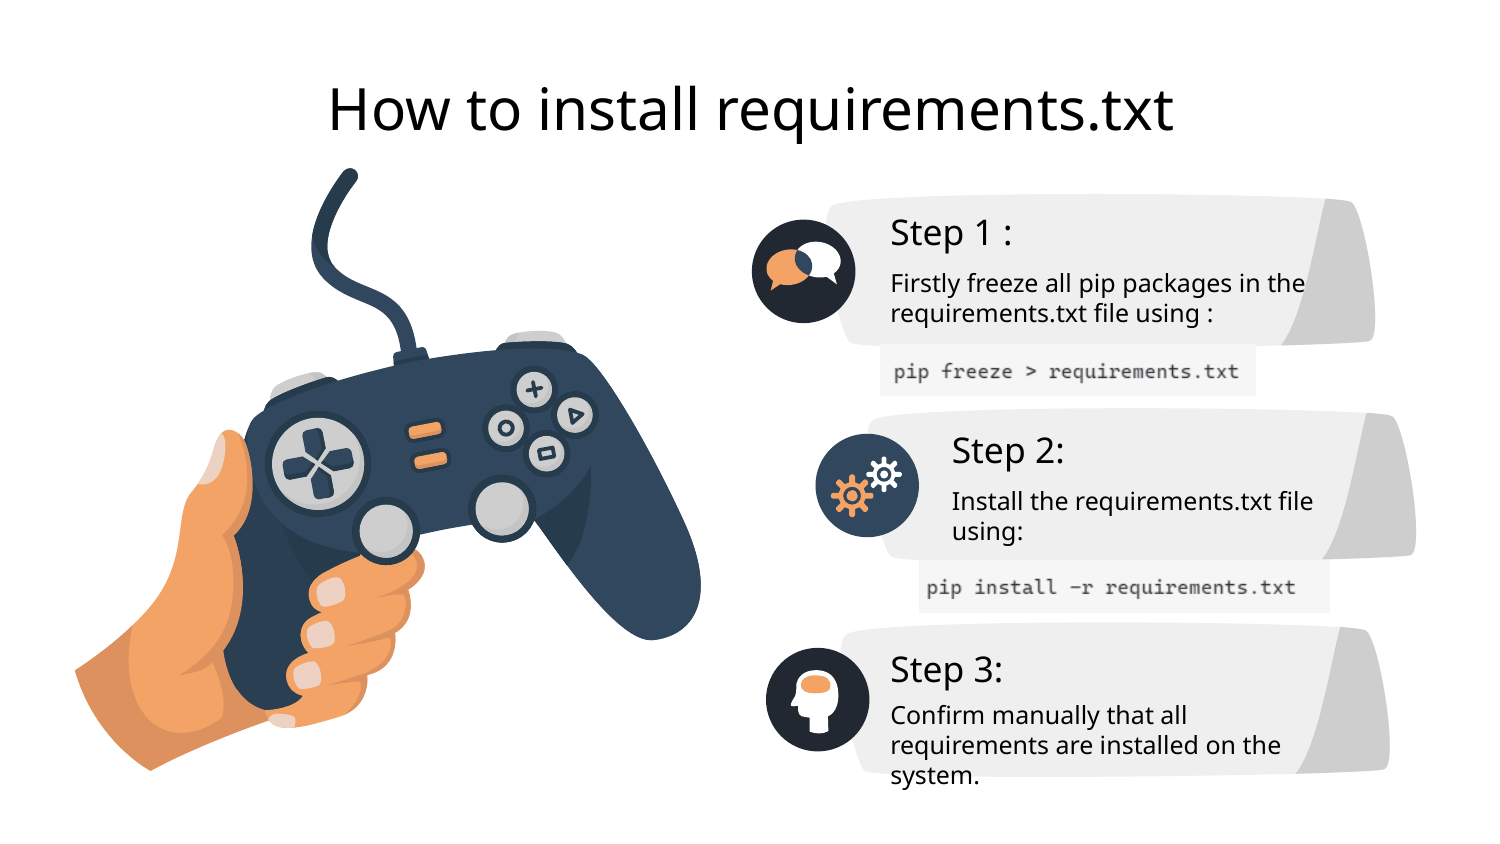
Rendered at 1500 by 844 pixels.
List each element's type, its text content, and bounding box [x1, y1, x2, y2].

picture [918, 559, 1330, 613]
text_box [74, 168, 1427, 778]
picture [879, 343, 1256, 396]
text_box How to install requirements.txt [117, 67, 1385, 147]
